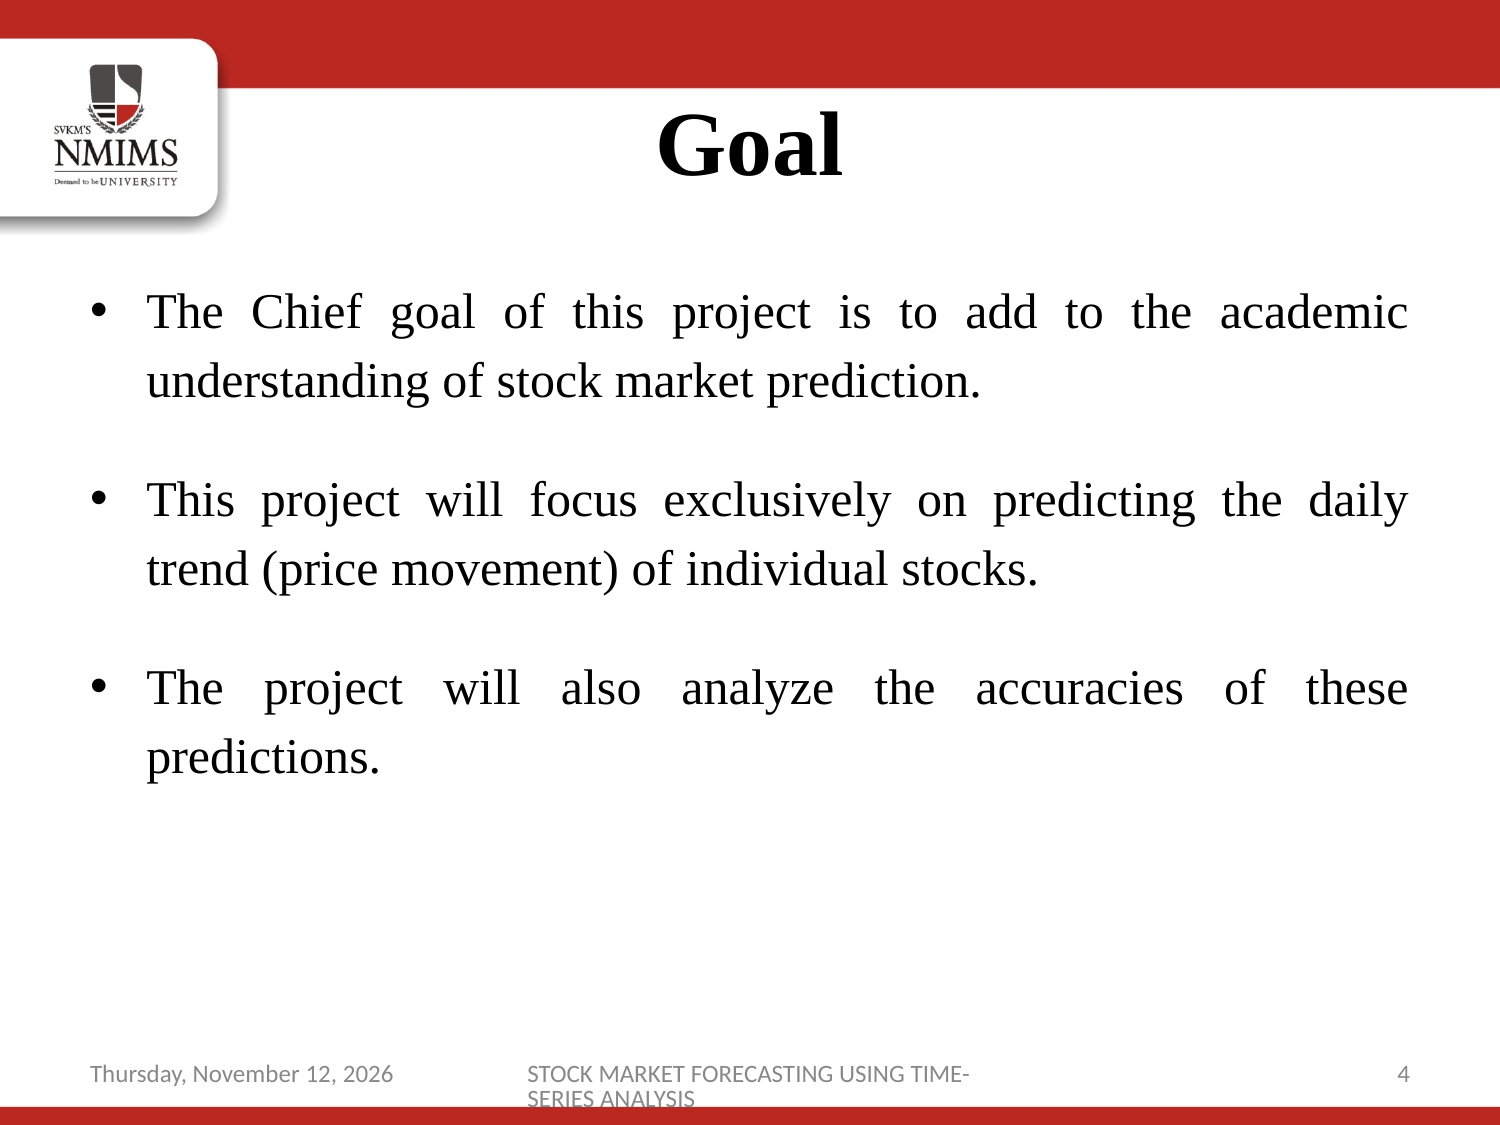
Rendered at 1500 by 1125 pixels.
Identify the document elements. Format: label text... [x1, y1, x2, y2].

title Goal [75, 45, 1425, 233]
slide_number 4 [1074, 1042, 1425, 1103]
footer STOCK MARKET FORECASTING USING TIME-SERIES ANALYSIS [512, 1042, 988, 1103]
list The Chief goal of this project is to add to the academic understanding of stock market prediction. This project will focus exclusively on predicting the daily trend (price movement) of individual stocks. The project will also analyze the accuracies of these predictions. [75, 262, 1425, 1005]
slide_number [75, 1042, 425, 1103]
picture [0, 0, 1500, 1125]
